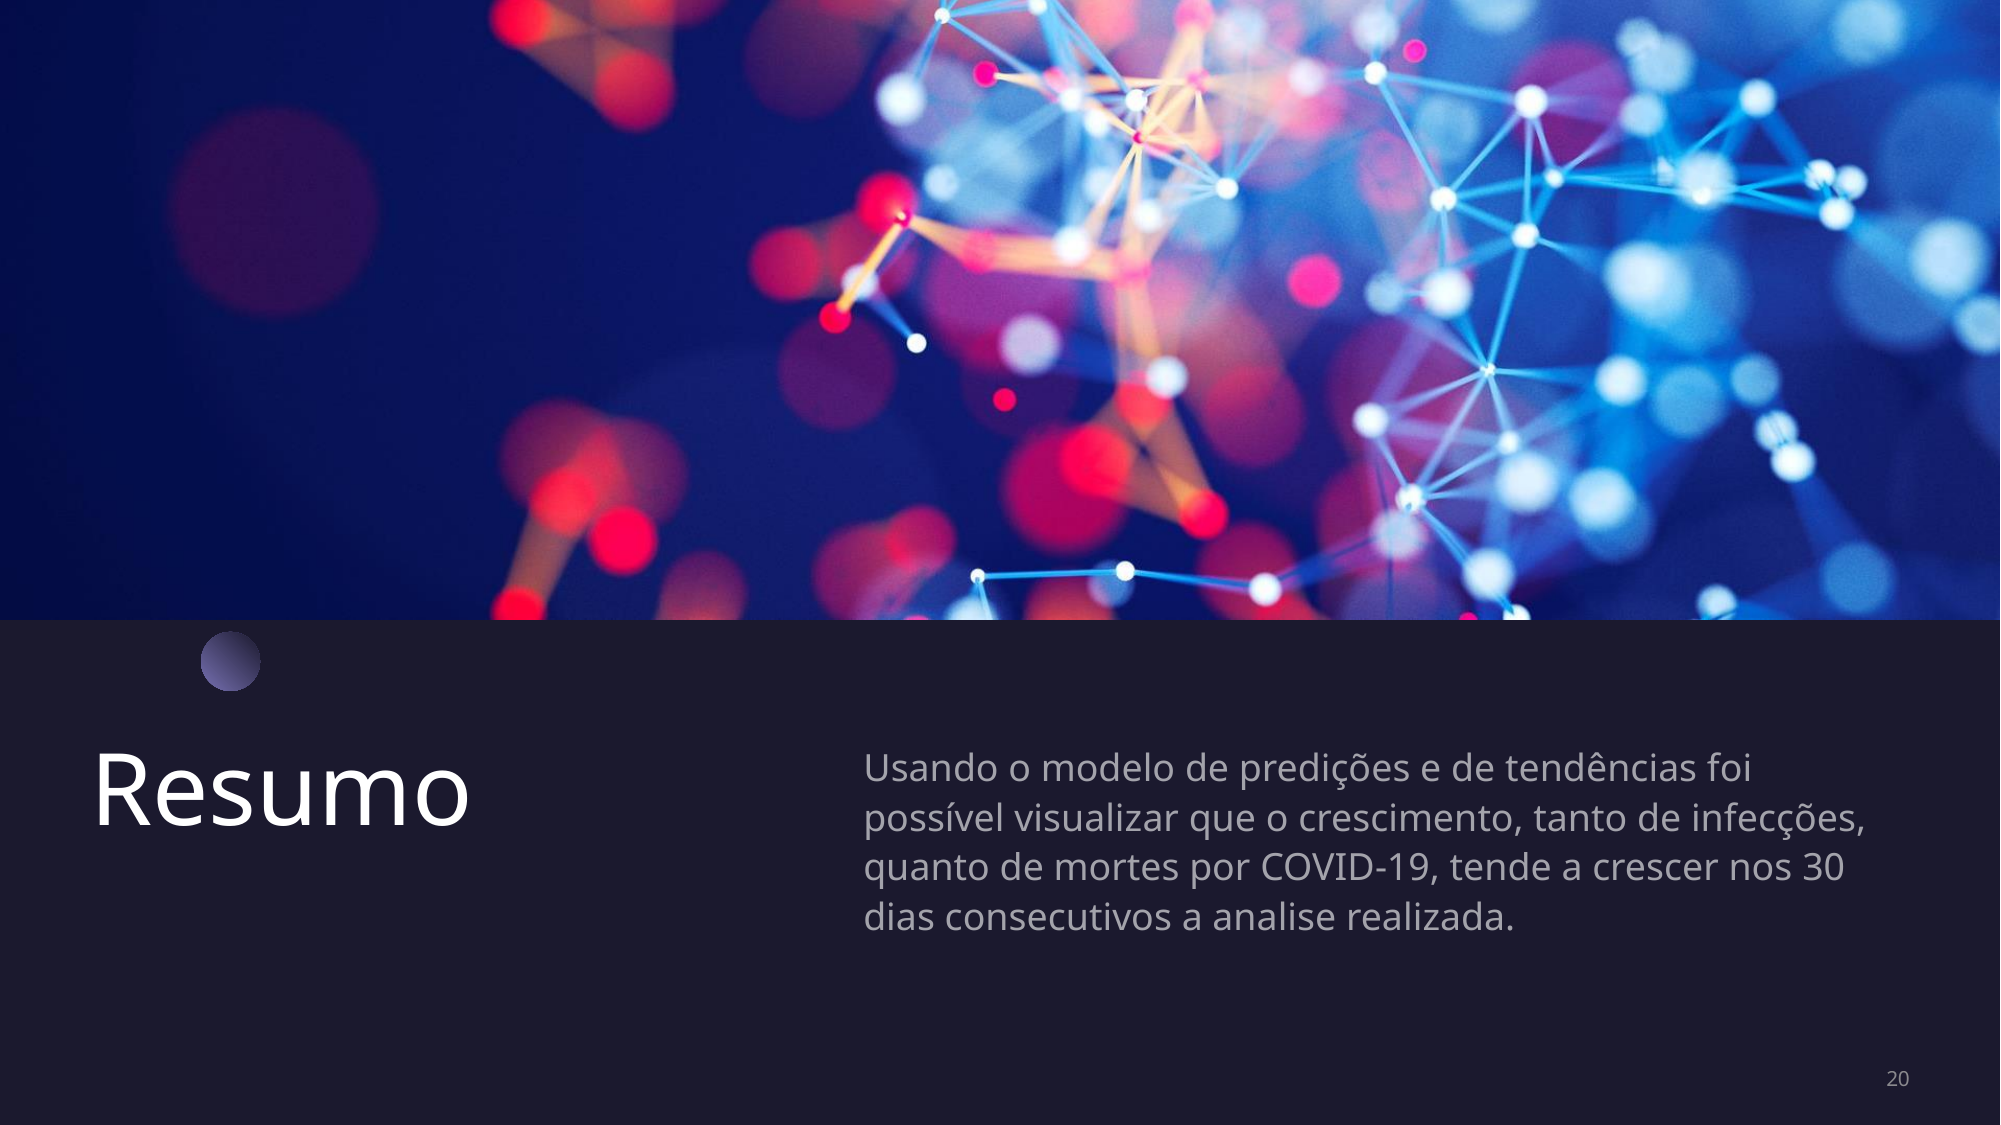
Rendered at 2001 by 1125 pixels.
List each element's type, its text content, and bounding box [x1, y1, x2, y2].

title Resumo [90, 739, 829, 996]
slide_number 20 [1632, 1067, 1910, 1093]
list Usando o modelo de predições e de tendências foi possível visualizar que o crescimento, tanto de infecções, quanto de mortes por COVID-19, tende a crescer nos 30 dias consecutivos a analise realizada. [863, 739, 1884, 997]
picture [0, 0, 2000, 620]
